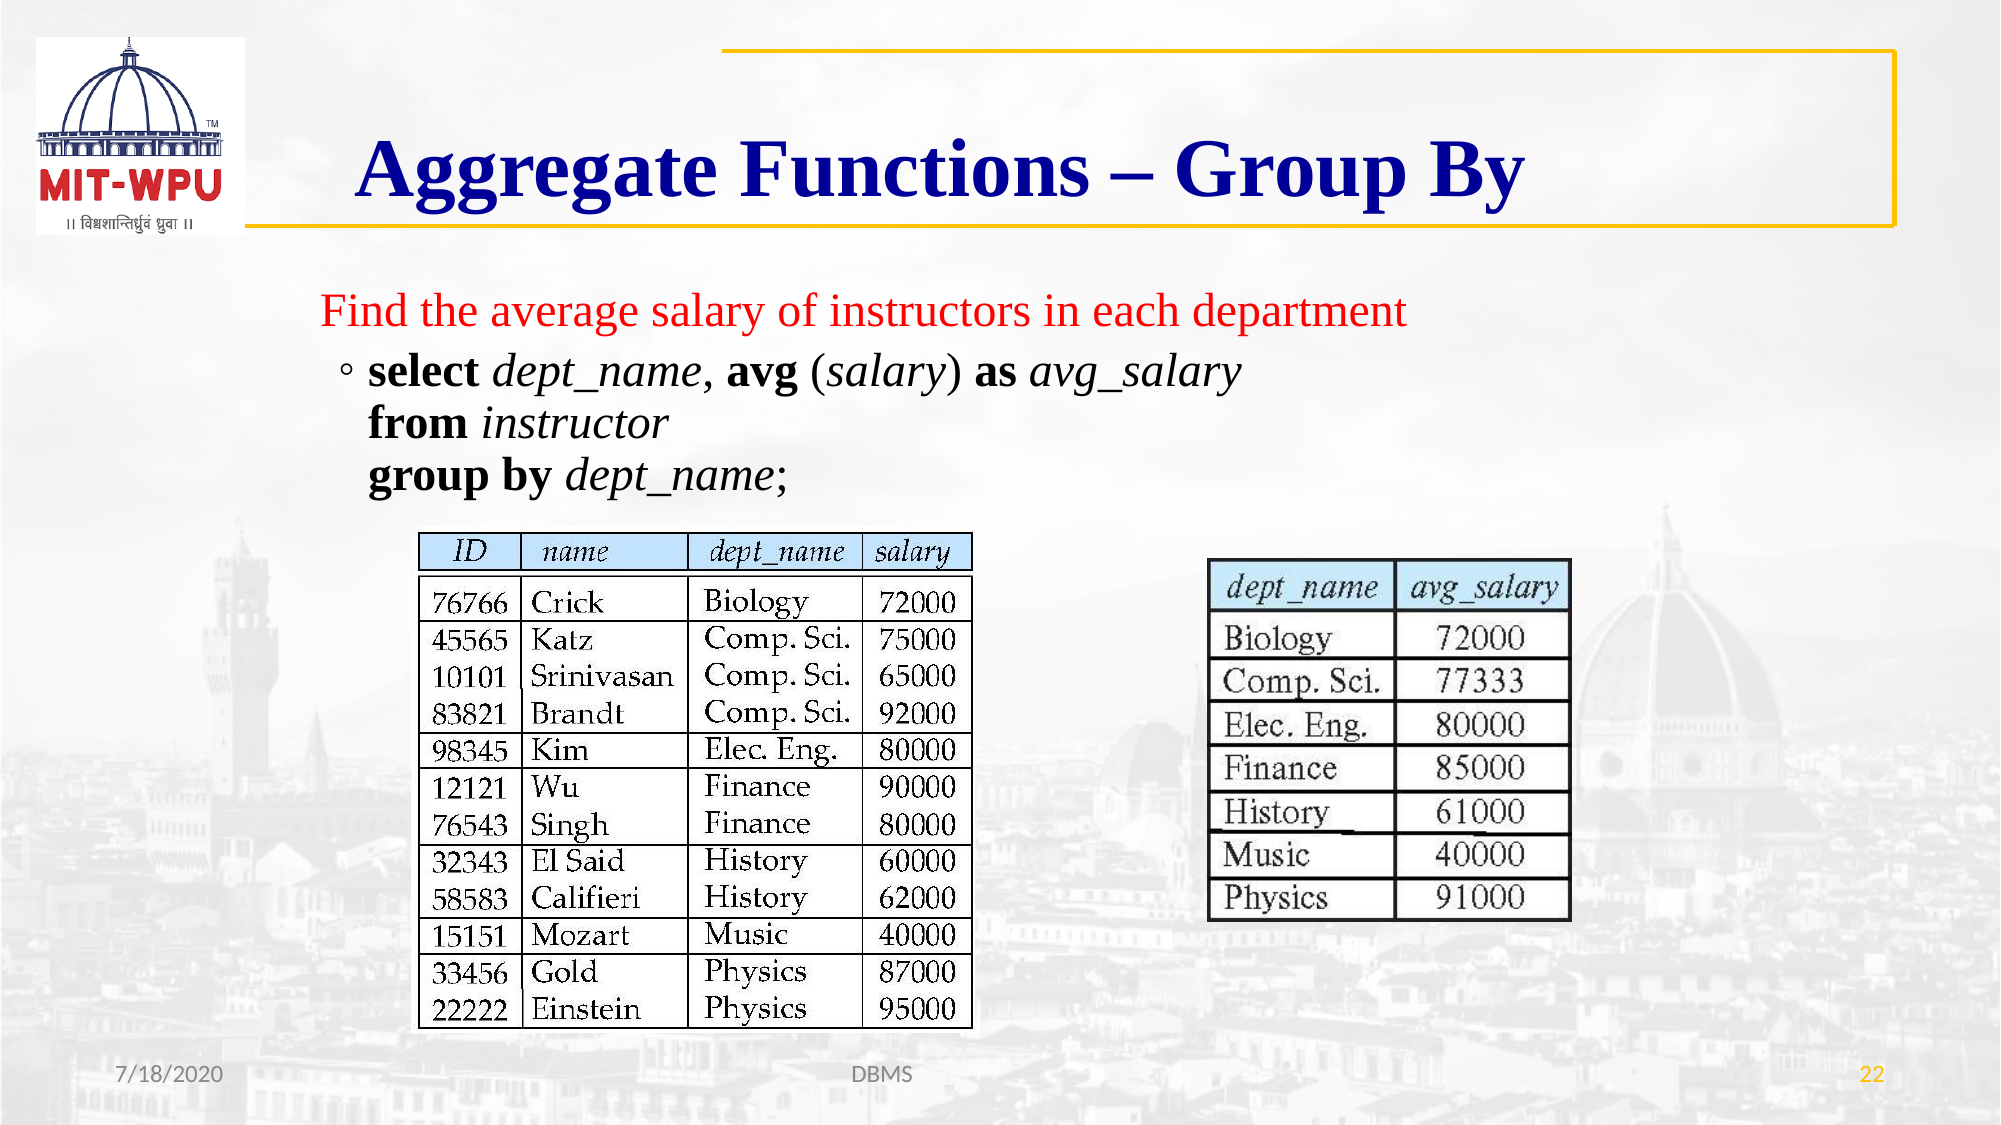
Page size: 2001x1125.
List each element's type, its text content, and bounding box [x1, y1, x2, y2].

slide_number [99, 1042, 567, 1103]
picture [411, 526, 975, 1034]
title Aggregate Functions – Group By [339, 40, 2000, 221]
picture [1207, 558, 1573, 923]
footer DBMS [683, 1042, 1317, 1103]
slide_number ‹#› [1433, 1042, 1900, 1103]
picture [36, 37, 245, 235]
list Find the average salary of instructors in each department select dept_name, avg (salary) as avg_salary from instructor group by dept_name; [305, 278, 1644, 502]
